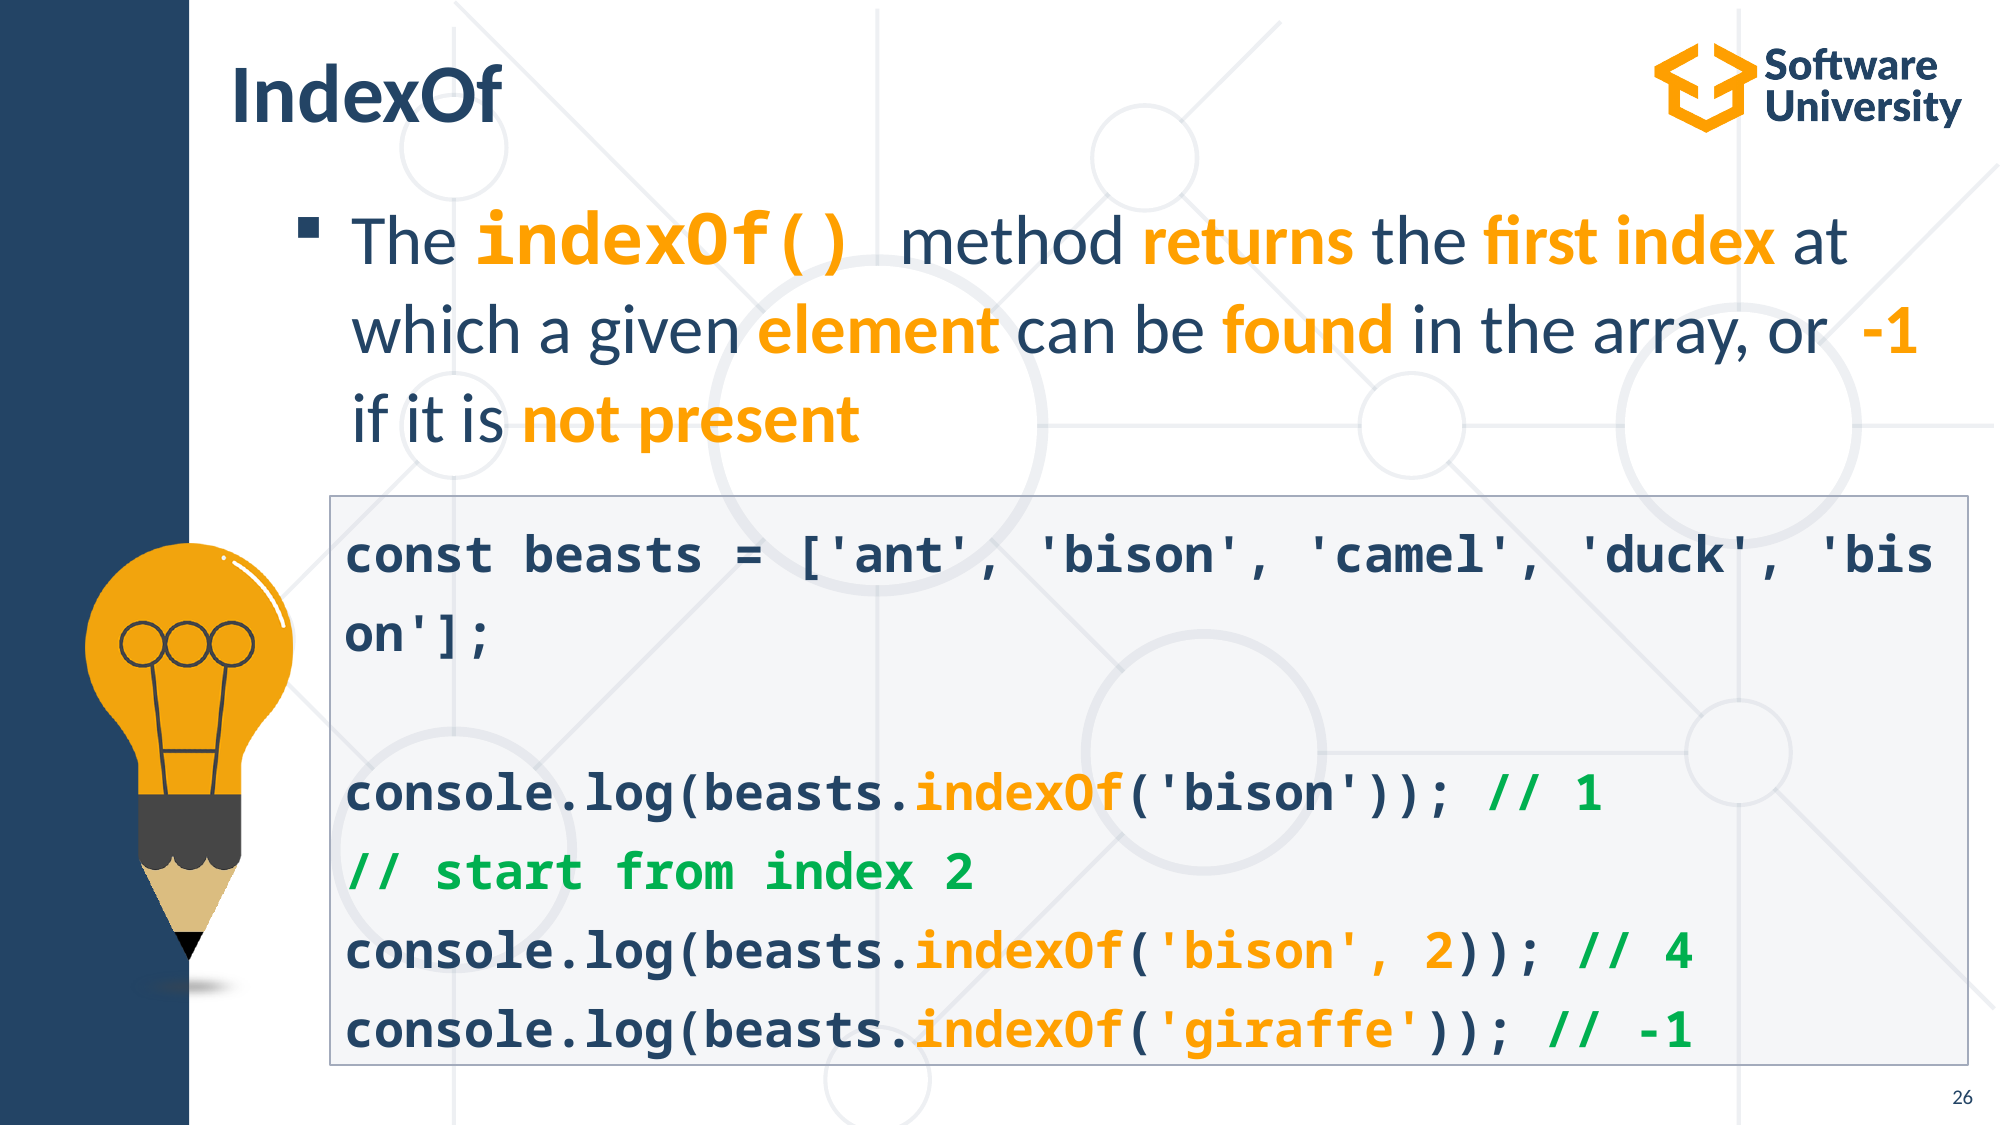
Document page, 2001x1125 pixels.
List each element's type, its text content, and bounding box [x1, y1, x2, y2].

title IndexOf [212, 16, 1628, 162]
slide_number 26 [1927, 1067, 1989, 1117]
picture [85, 543, 274, 1003]
text_box const beasts = ['ant', 'bison', 'camel', 'duck', 'bison']; console.log(beasts.indexOf('bison')); // 1 // start from index 2 console.log(beasts.indexOf('bison', 2)); // 4 console.log(beasts.indexOf('giraffe')); // -1 [329, 496, 1968, 1066]
picture [1641, 31, 1973, 145]
list The indexOf() method returns the first index at which a given element can be found in the array, or -1 if it is not present [274, 183, 1968, 1094]
